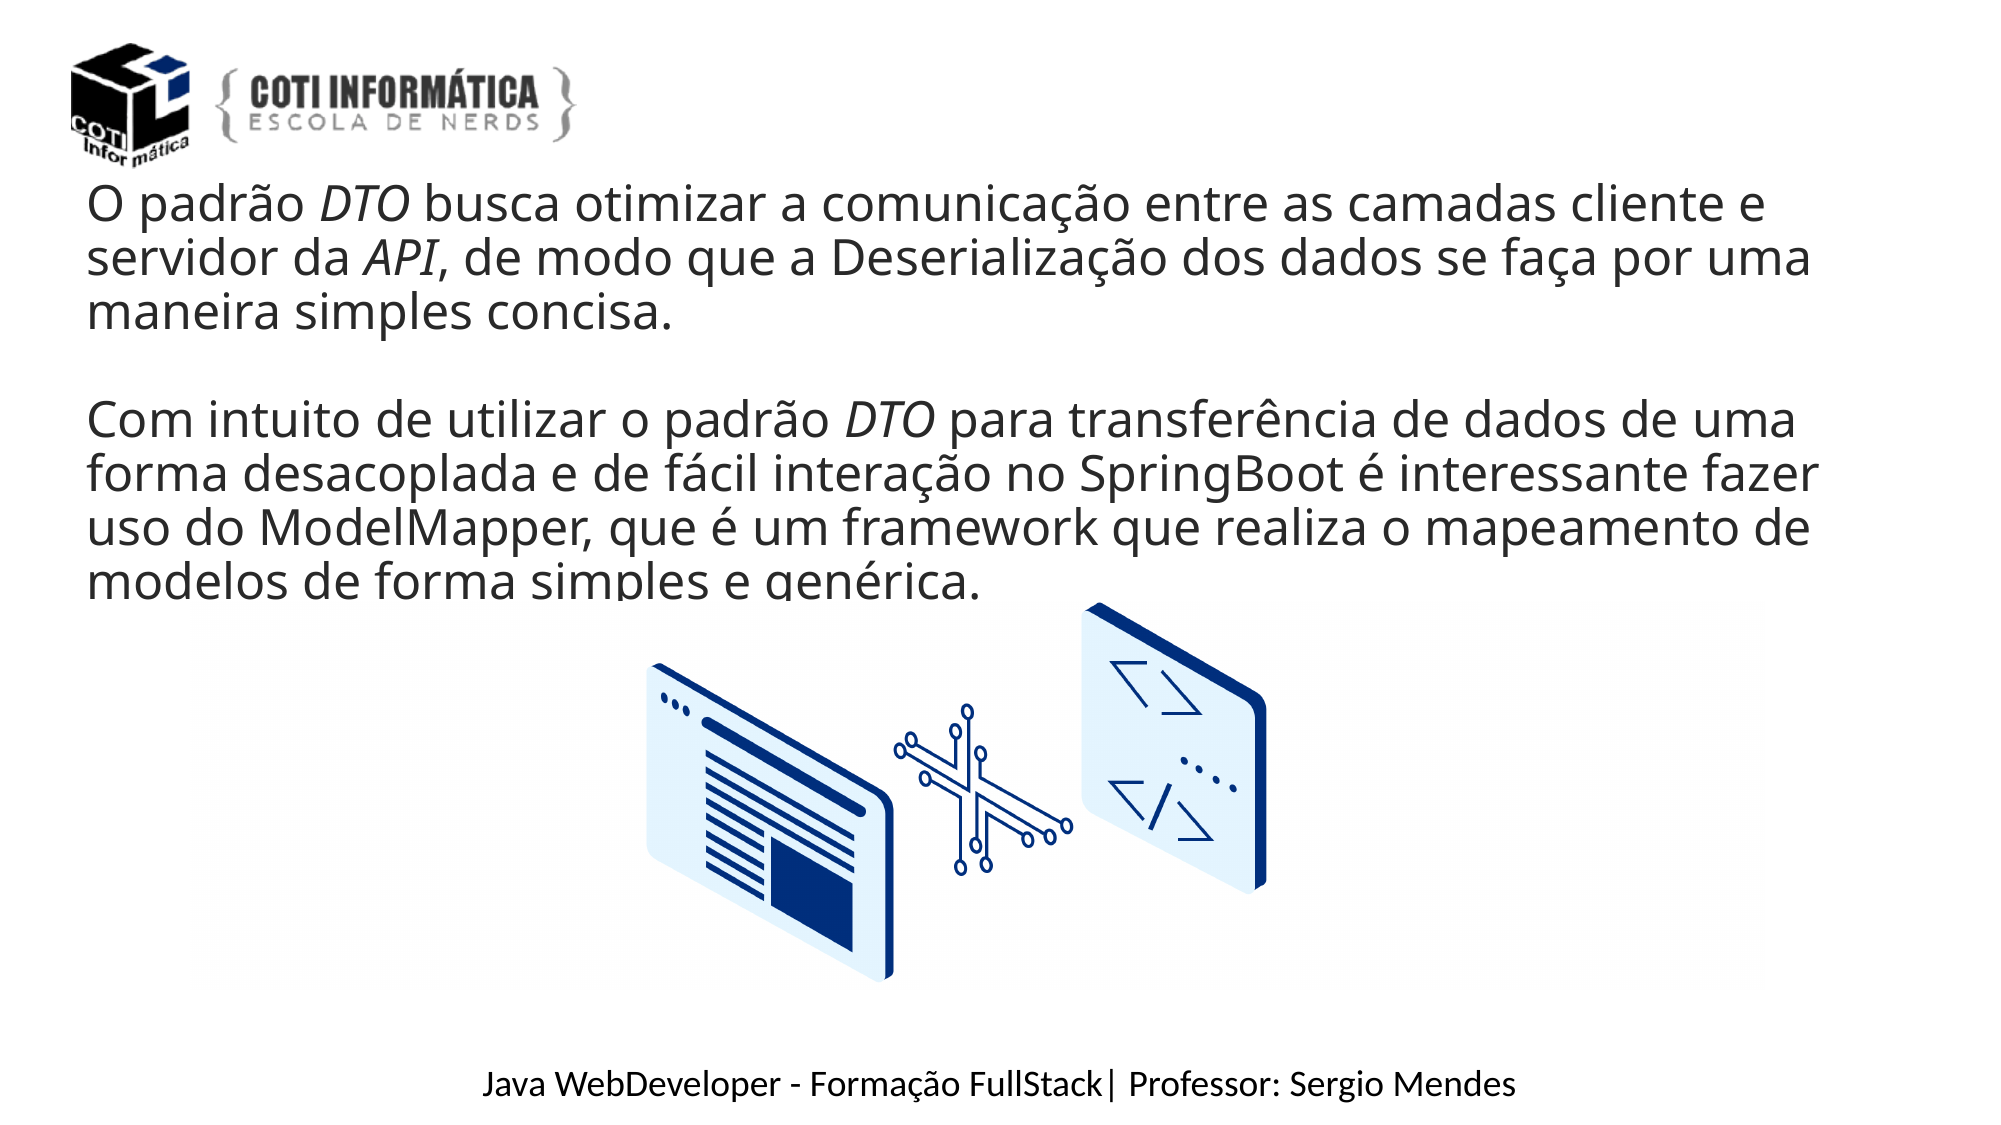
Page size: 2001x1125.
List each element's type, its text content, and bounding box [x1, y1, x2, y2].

picture [190, 601, 1765, 990]
text_box Java WebDeveloper - Formação FullStack| Professor: Sergio Mendes [0, 1051, 2000, 1112]
title O padrão DTO busca otimizar a comunicação entre as camadas cliente e servidor da API, de modo que a Deserialização dos dados se faça por uma maneira simples concisa. Com intuito de utilizar o padrão DTO para transferência de dados de uma forma desacoplada e de fácil interação no SpringBoot é interessante fazer uso do ModelMapper, que é um framework que realiza o mapeamento de modelos de forma simples e genérica. [71, 425, 1921, 618]
picture [71, 43, 577, 169]
